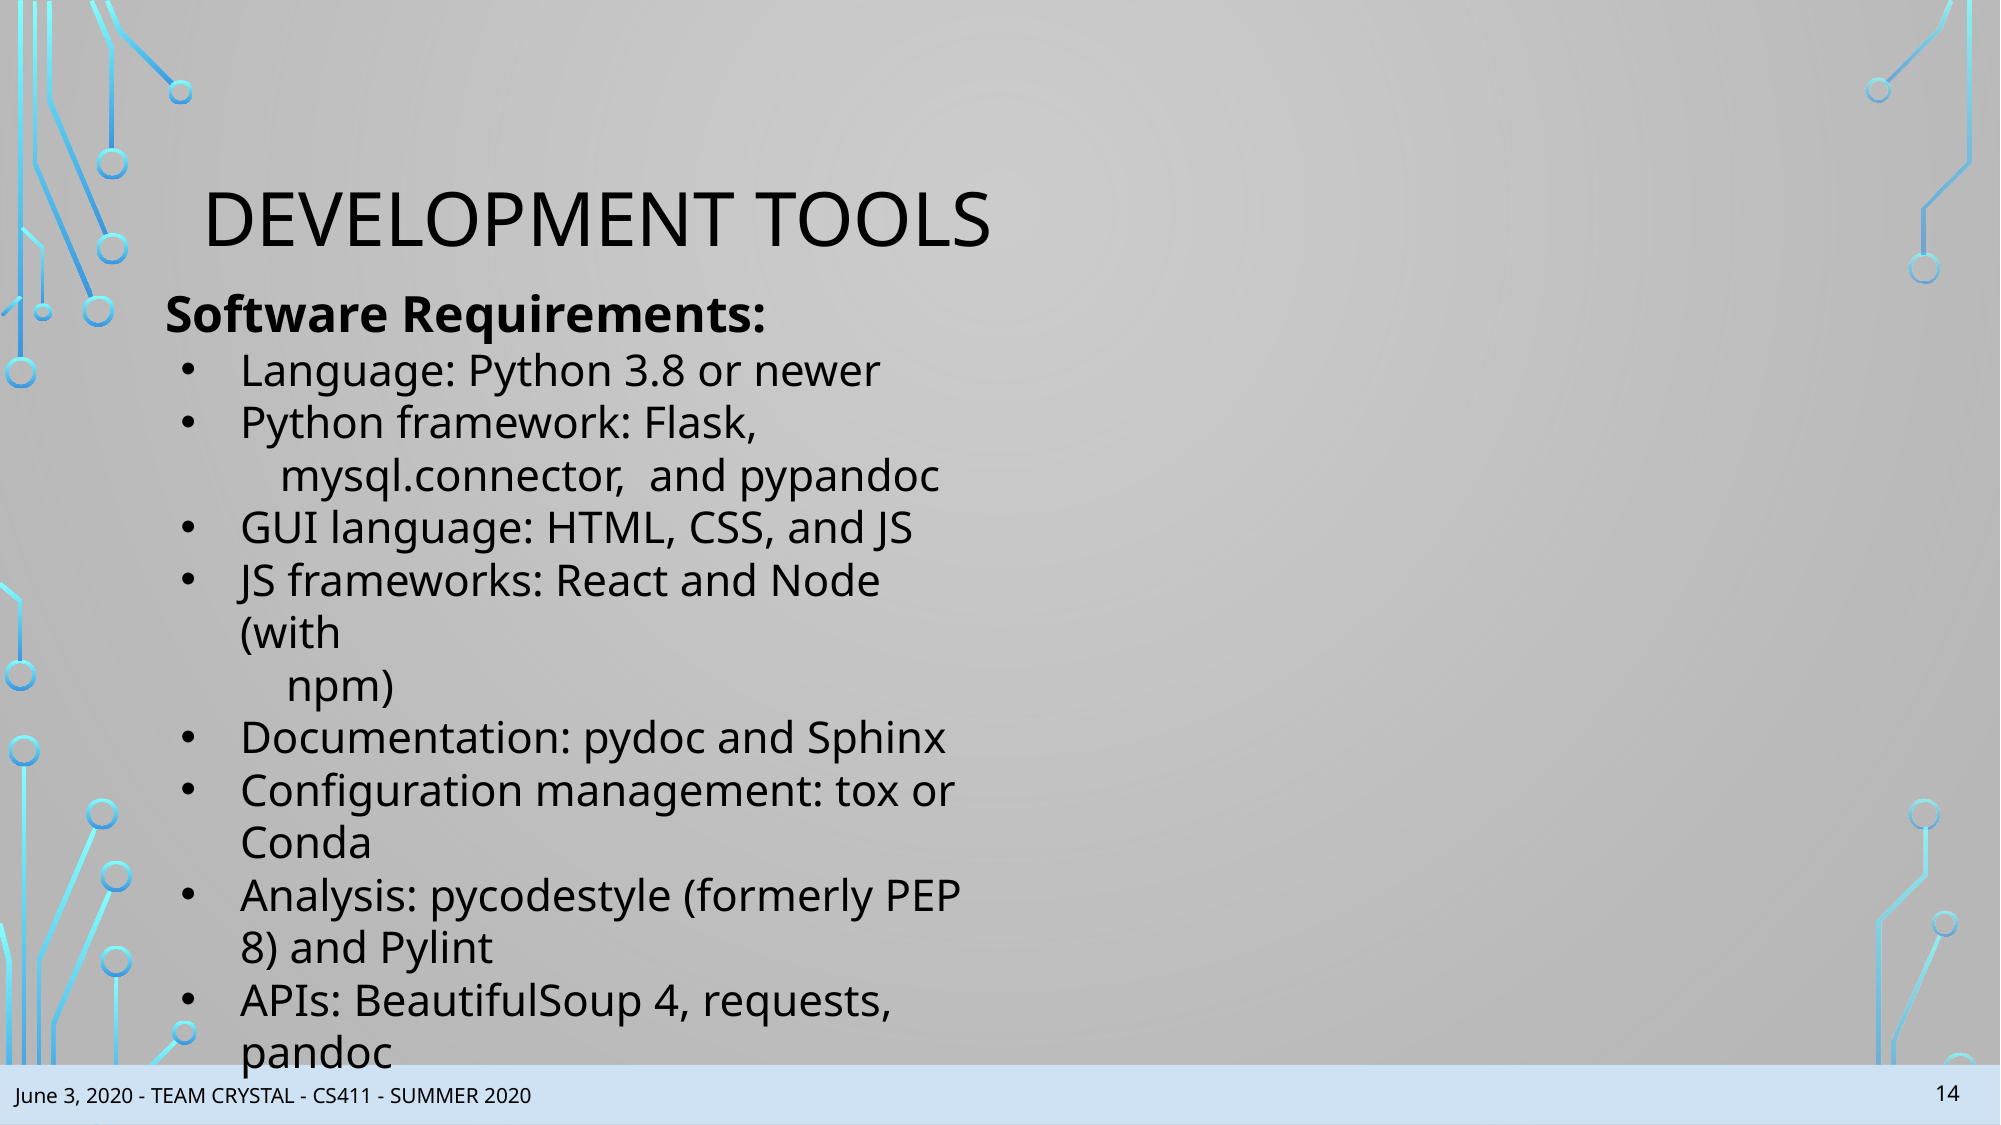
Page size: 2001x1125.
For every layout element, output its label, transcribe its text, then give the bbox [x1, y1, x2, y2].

list Software Requirements: Language: Python 3.8 or newer Python framework: Flask, mysql.connector, and pypandoc GUI language: HTML, CSS, and JS JS frameworks: React and Node (with npm) Documentation: pydoc and Sphinx Configuration management: tox or Conda Analysis: pycodestyle (formerly PEP 8) and Pylint APIs: BeautifulSoup 4, requests, pandoc [150, 274, 999, 894]
title DEVELOPMENT TOOLS [187, 101, 1813, 344]
slide_number ‹#› [1848, 1064, 1975, 1125]
